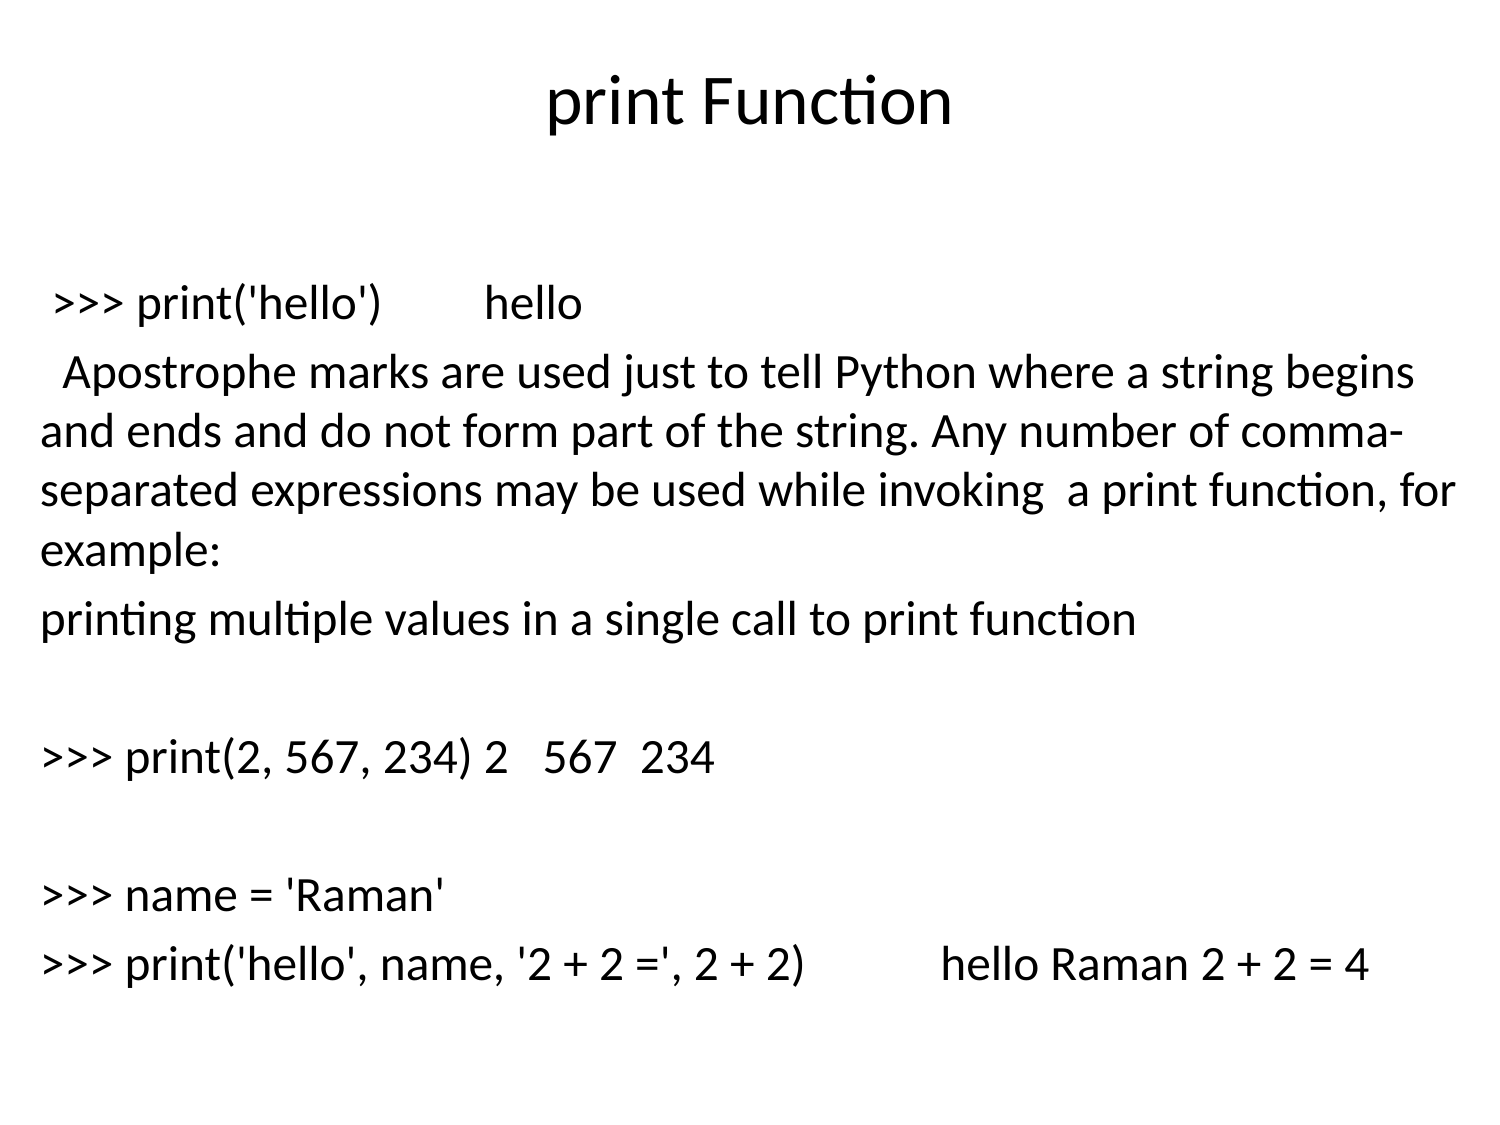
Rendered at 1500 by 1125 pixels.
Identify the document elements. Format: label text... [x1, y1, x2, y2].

list >>> print('hello') hello Apostrophe marks are used just to tell Python where a string begins and ends and do not form part of the string. Any number of comma-separated expressions may be used while invoking a print function, for example: printing multiple values in a single call to print function >>> print(2, 567, 234) 2 567 234 >>> name = 'Raman' >>> print('hello', name, '2 + 2 =', 2 + 2) hello Raman 2 + 2 = 4 [24, 262, 1500, 1005]
title print Function [75, 45, 1425, 233]
